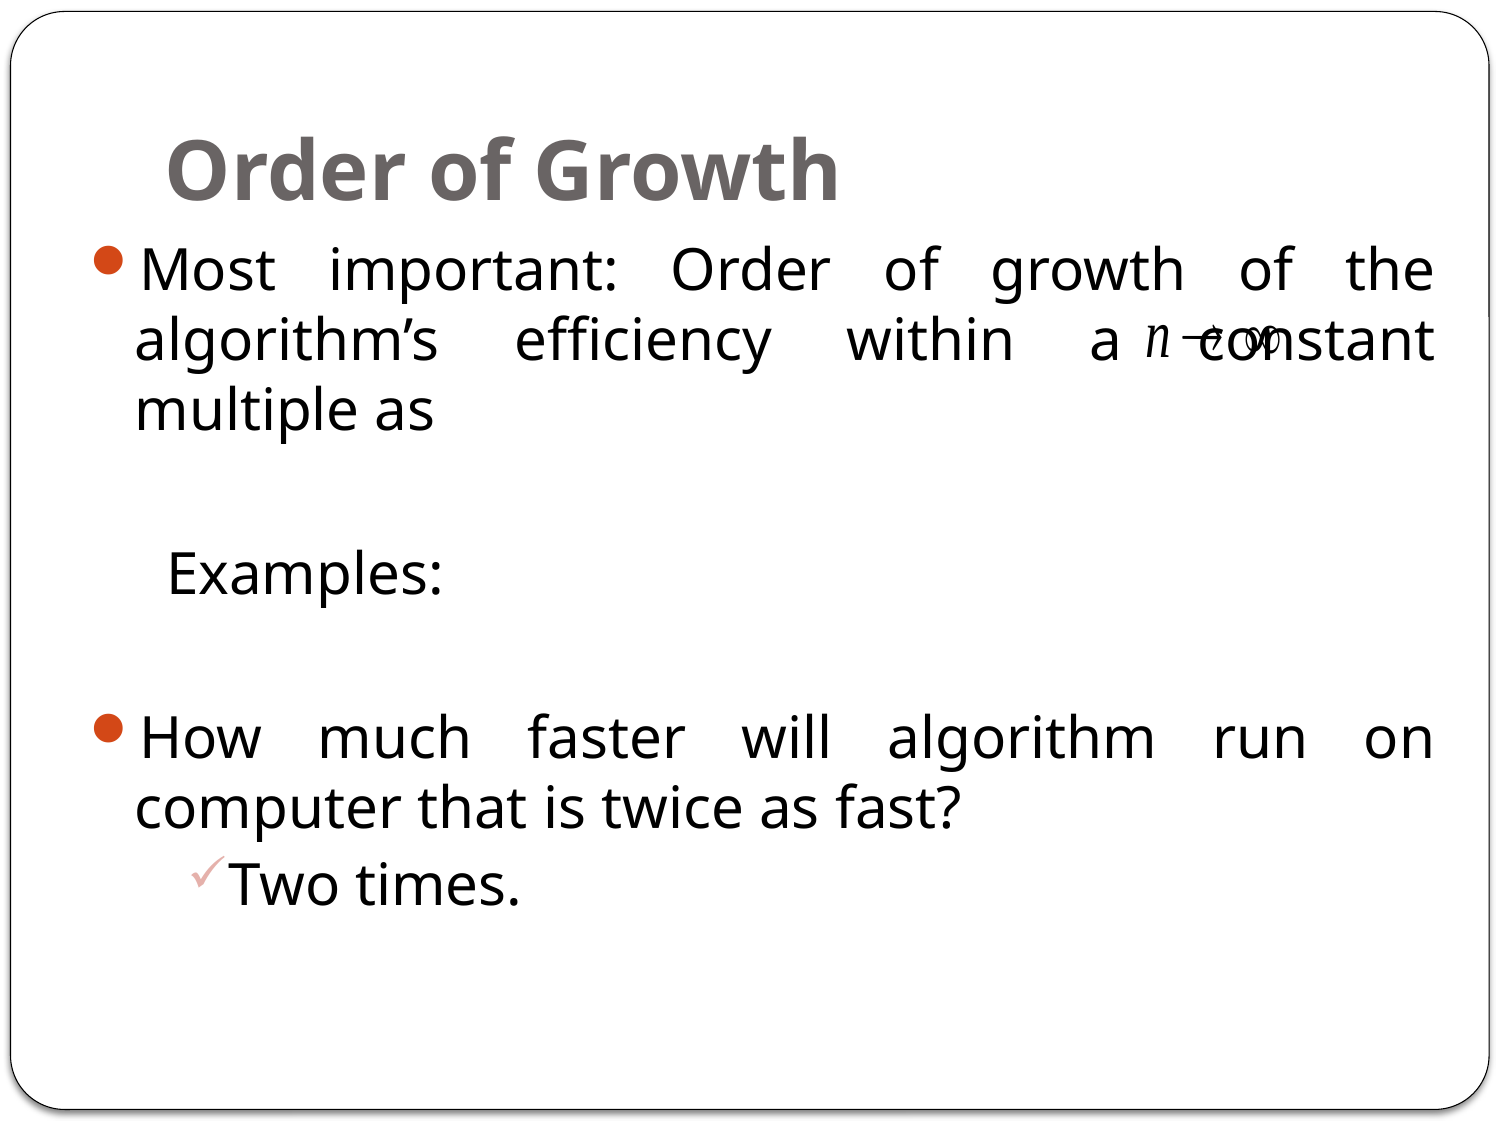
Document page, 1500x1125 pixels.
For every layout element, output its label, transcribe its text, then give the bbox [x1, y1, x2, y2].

title Order of Growth [150, 45, 1425, 224]
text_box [1137, 312, 1288, 376]
list Most important: Order of growth of the algorithm’s efficiency within a constant multiple as Examples: How much faster will algorithm run on computer that is twice as fast? Two times. [75, 224, 1450, 1075]
